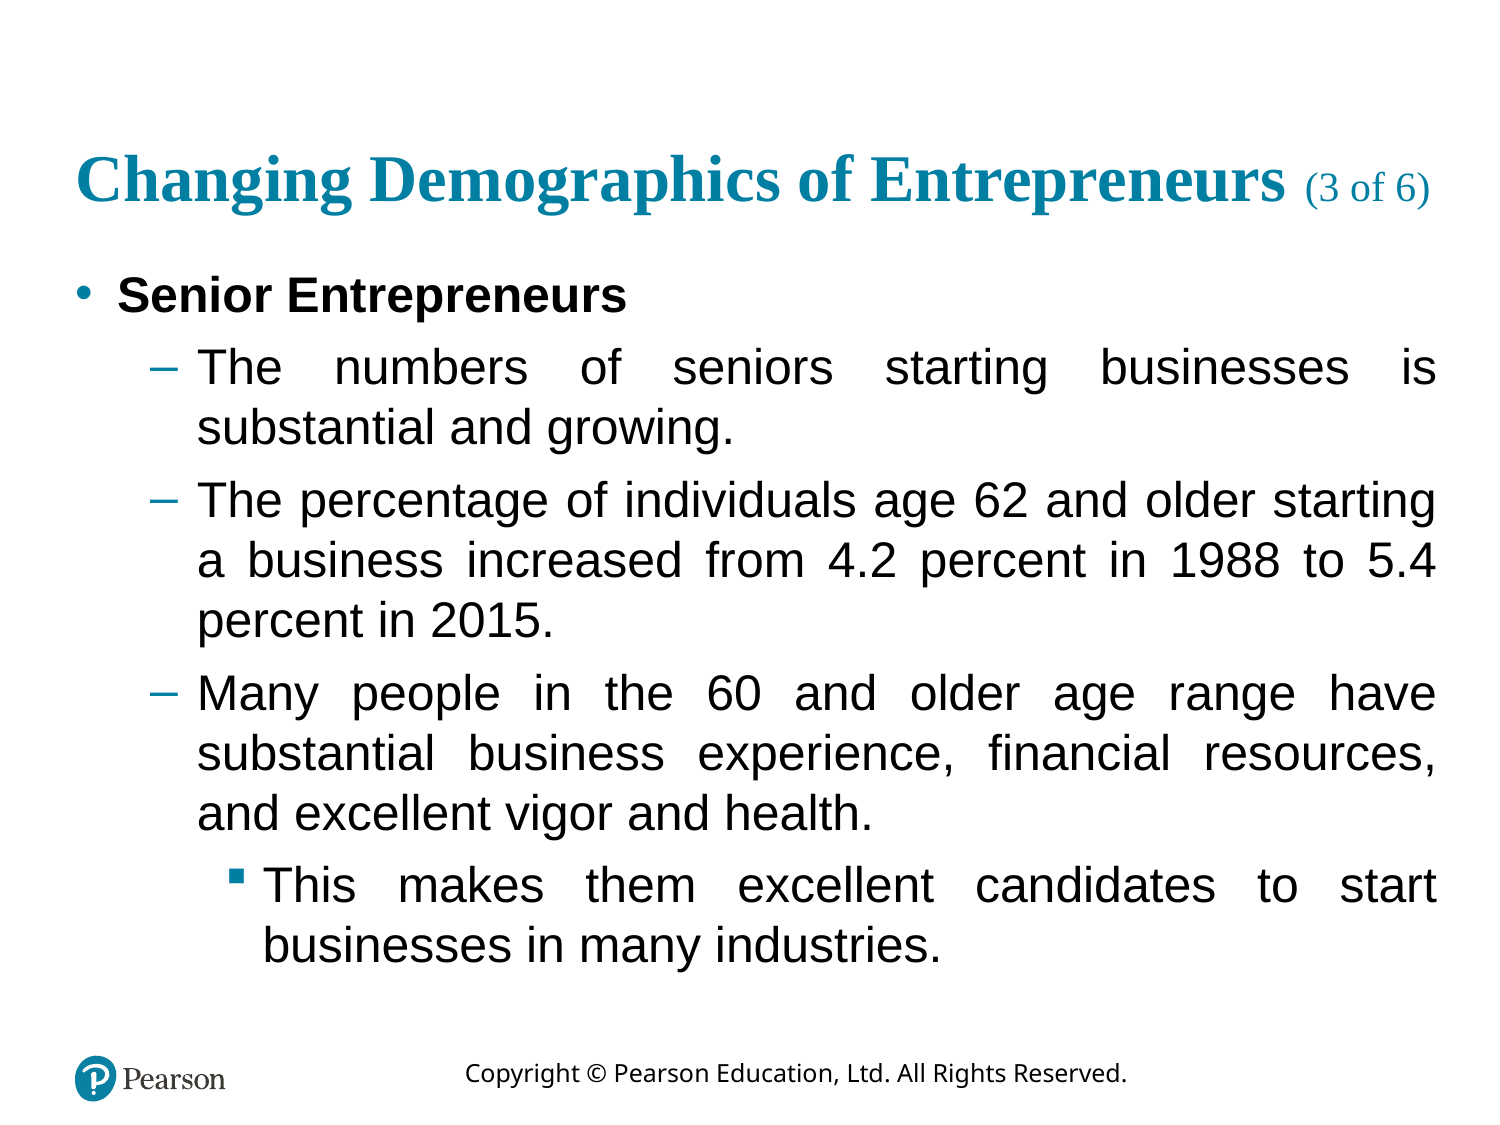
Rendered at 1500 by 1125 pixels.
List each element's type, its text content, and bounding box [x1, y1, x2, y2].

list Senior Entrepreneurs The numbers of seniors starting businesses is substantial and growing. The percentage of individuals age 62 and older starting a business increased from 4.2 percent in 1988 to 5.4 percent in 2015. Many people in the 60 and older age range have substantial business experience, financial resources, and excellent vigor and health. This makes them excellent candidates to start businesses in many industries. [75, 262, 1438, 975]
title Changing Demographics of Entrepreneurs (3 of 6) [75, 35, 1475, 216]
